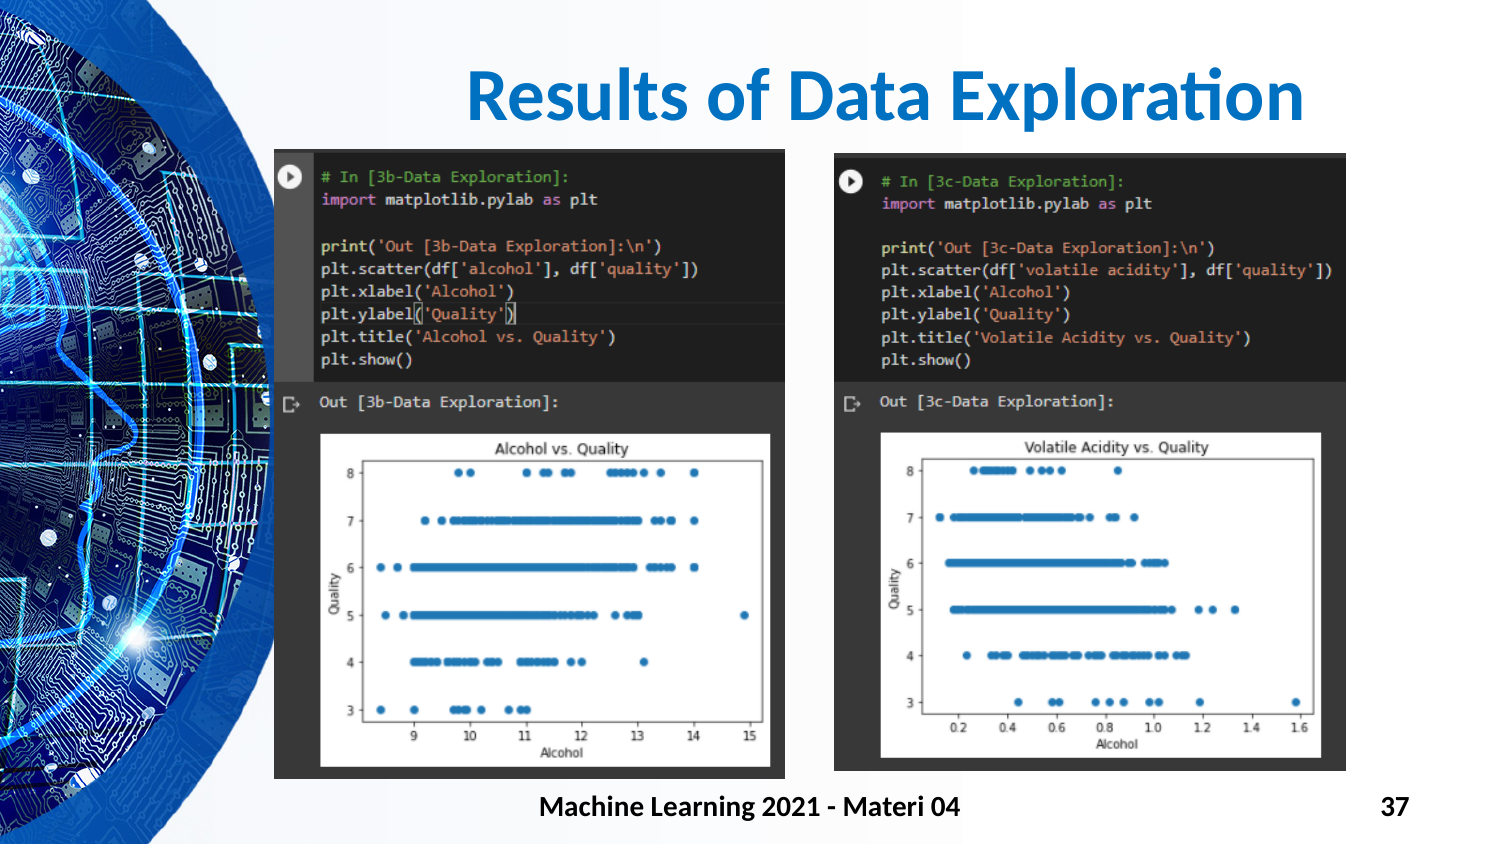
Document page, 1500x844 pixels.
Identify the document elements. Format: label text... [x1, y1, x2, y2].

footer Machine Learning 2021 - Materi 04 [512, 782, 988, 827]
slide_number 37 [1074, 782, 1425, 827]
title Results of Data Exploration [347, 30, 1425, 150]
picture [0, 0, 1500, 844]
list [273, 149, 785, 779]
